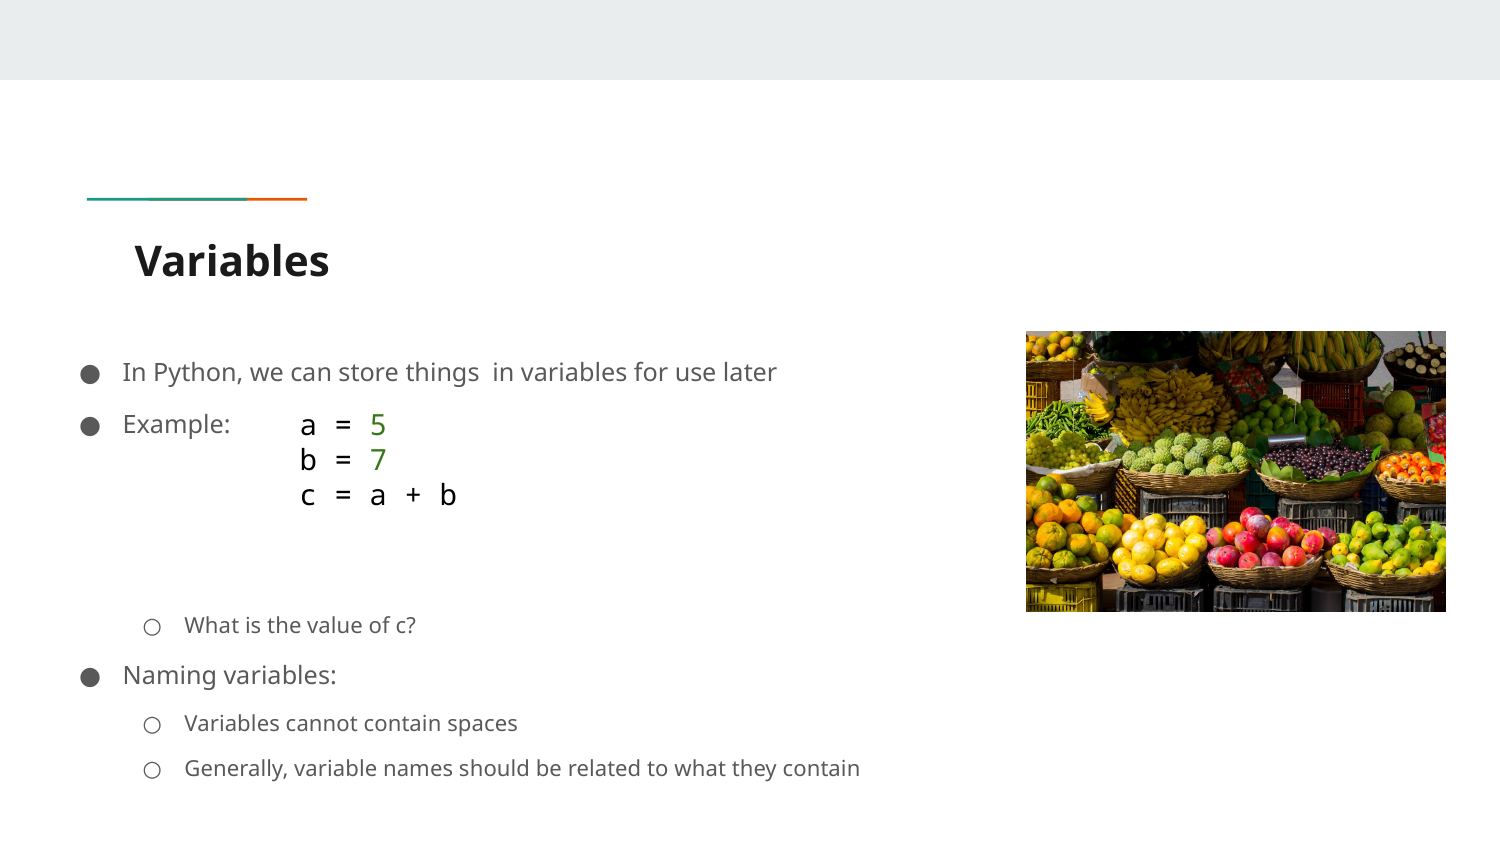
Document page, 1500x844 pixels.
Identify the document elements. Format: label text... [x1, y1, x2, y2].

picture [1026, 331, 1446, 612]
list In Python, we can store things in variables for use later Example: What is the value of c? Naming variables: Variables cannot contain spaces Generally, variable names should be related to what they contain [46, 322, 1201, 801]
title Variables [119, 216, 1381, 305]
text_box a = 5 b = 7 c = a + b [284, 391, 515, 527]
